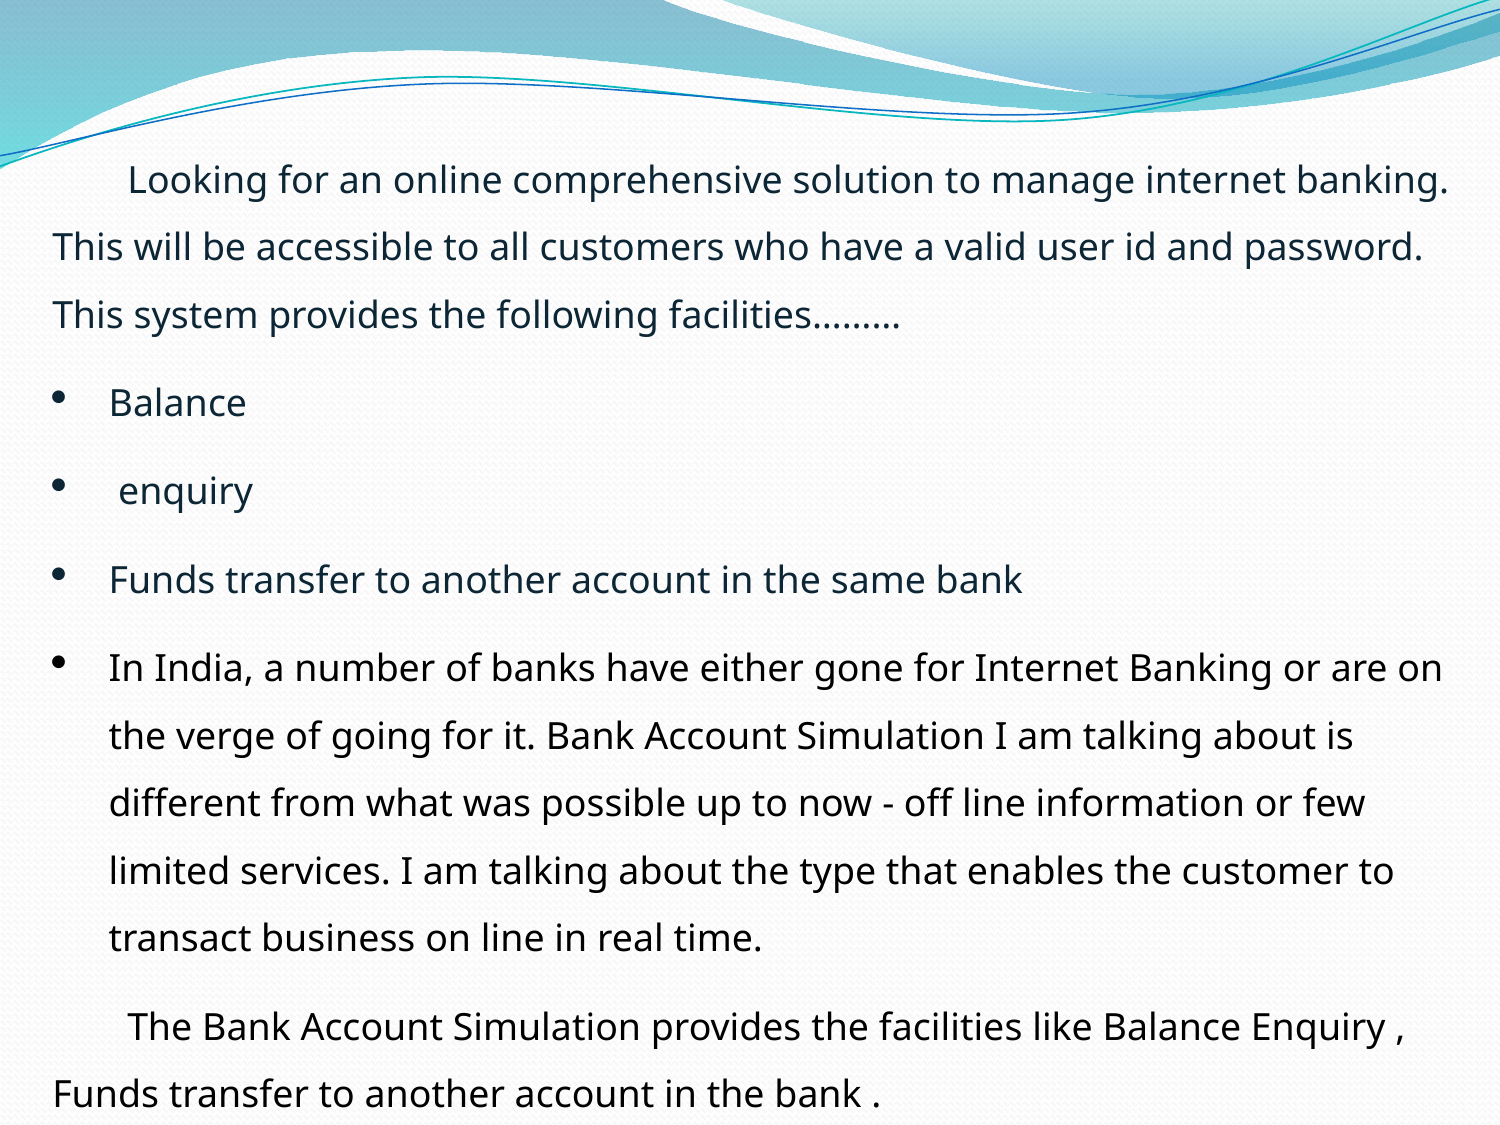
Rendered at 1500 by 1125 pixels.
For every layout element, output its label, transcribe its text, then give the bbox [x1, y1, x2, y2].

text_box Looking for an online comprehensive solution to manage internet banking. This will be accessible to all customers who have a valid user id and password. This system provides the following facilities……… Balance enquiry Funds transfer to another account in the same bank In India, a number of banks have either gone for Internet Banking or are on the verge of going for it. Bank Account Simulation I am talking about is different from what was possible up to now - off line information or few limited services. I am talking about the type that enables the customer to transact business on line in real time. The Bank Account Simulation provides the facilities like Balance Enquiry , Funds transfer to another account in the bank . [37, 126, 1475, 1123]
